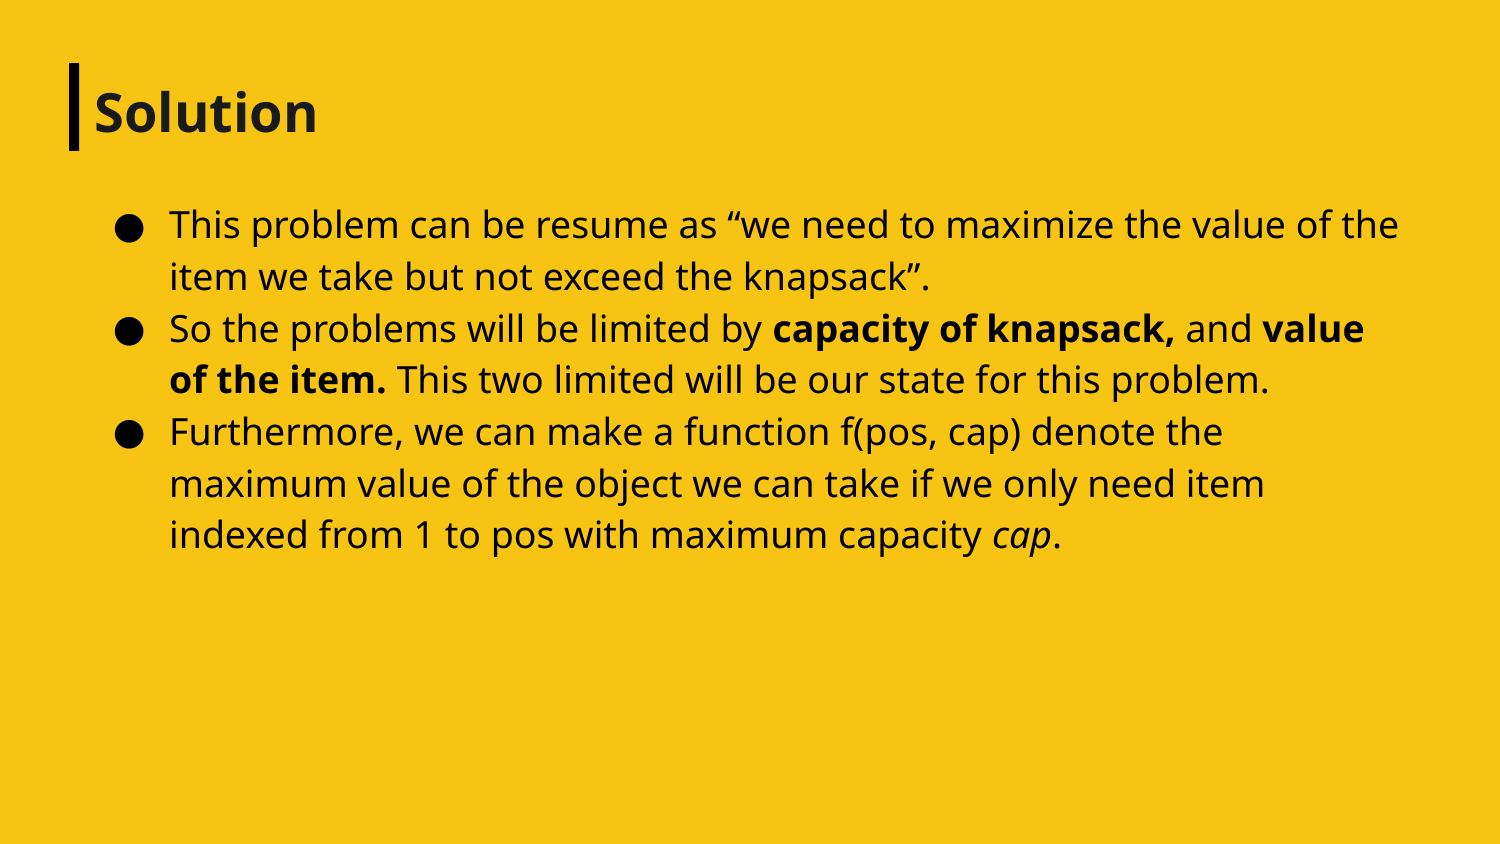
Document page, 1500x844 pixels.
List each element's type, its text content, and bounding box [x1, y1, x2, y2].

list This problem can be resume as “we need to maximize the value of the item we take but not exceed the knapsack”. So the problems will be limited by capacity of knapsack, and value of the item. This two limited will be our state for this problem. Furthermore, we can make a function f(pos, cap) denote the maximum value of the object we can take if we only need item indexed from 1 to pos with maximum capacity cap. [79, 179, 1421, 551]
title Solution [79, 63, 1421, 151]
